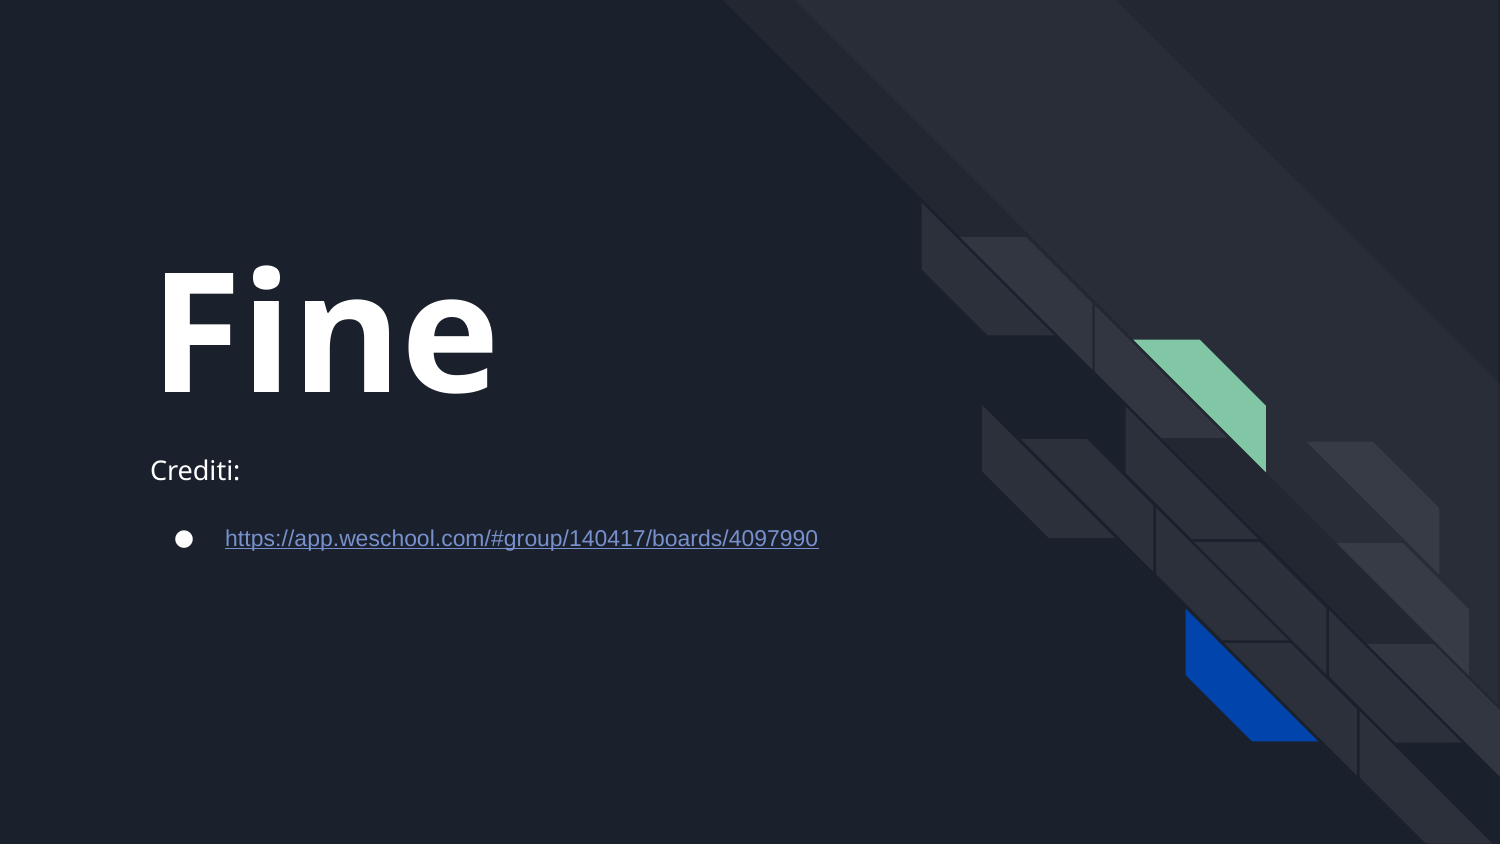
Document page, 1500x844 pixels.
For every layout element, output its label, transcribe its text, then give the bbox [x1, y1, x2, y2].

list Crediti: https://app.weschool.com/#group/140417/boards/4097990 [135, 433, 919, 634]
title Fine [135, 210, 919, 425]
